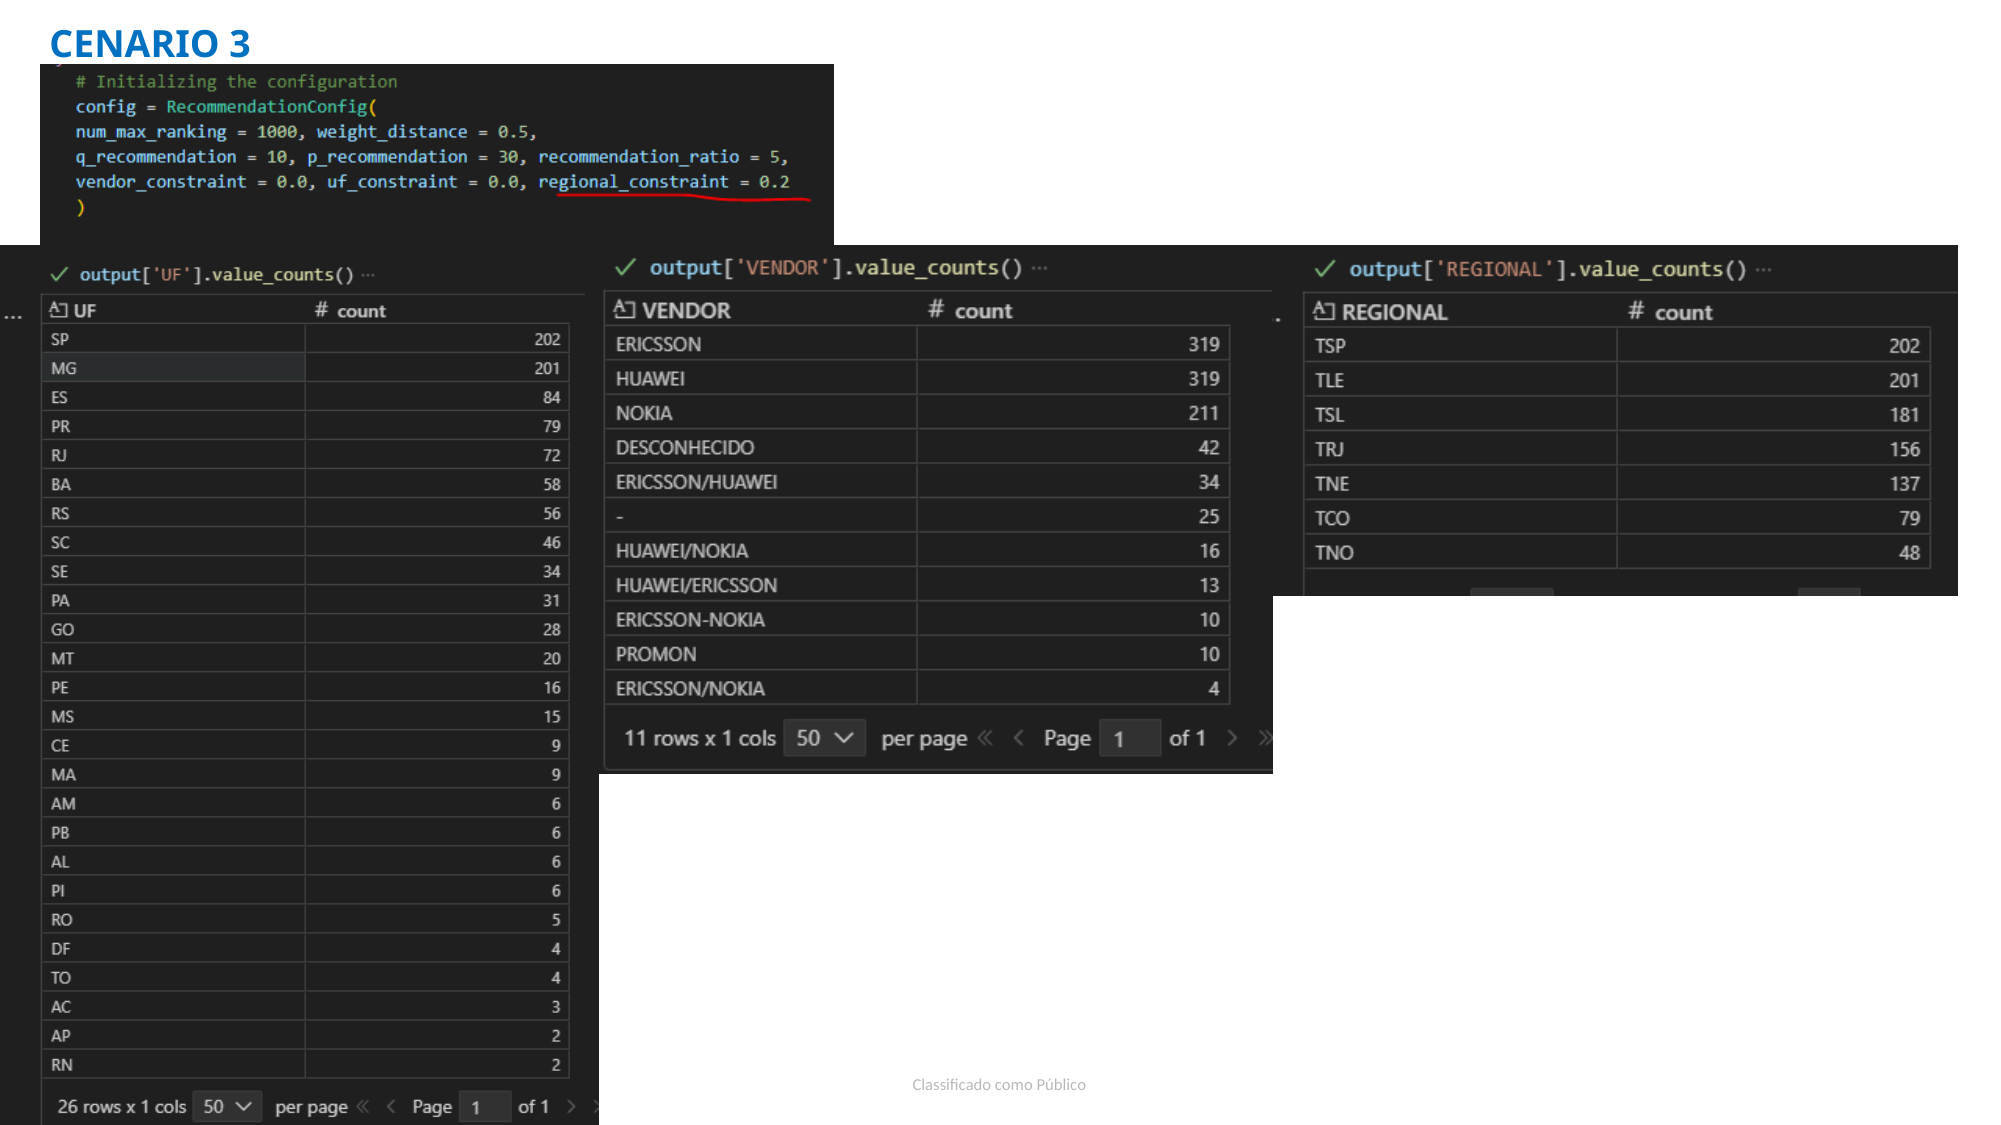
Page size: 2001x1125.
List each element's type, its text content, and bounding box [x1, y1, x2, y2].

text_box CENARIO 3 [34, 12, 266, 72]
picture [0, 64, 1958, 1125]
